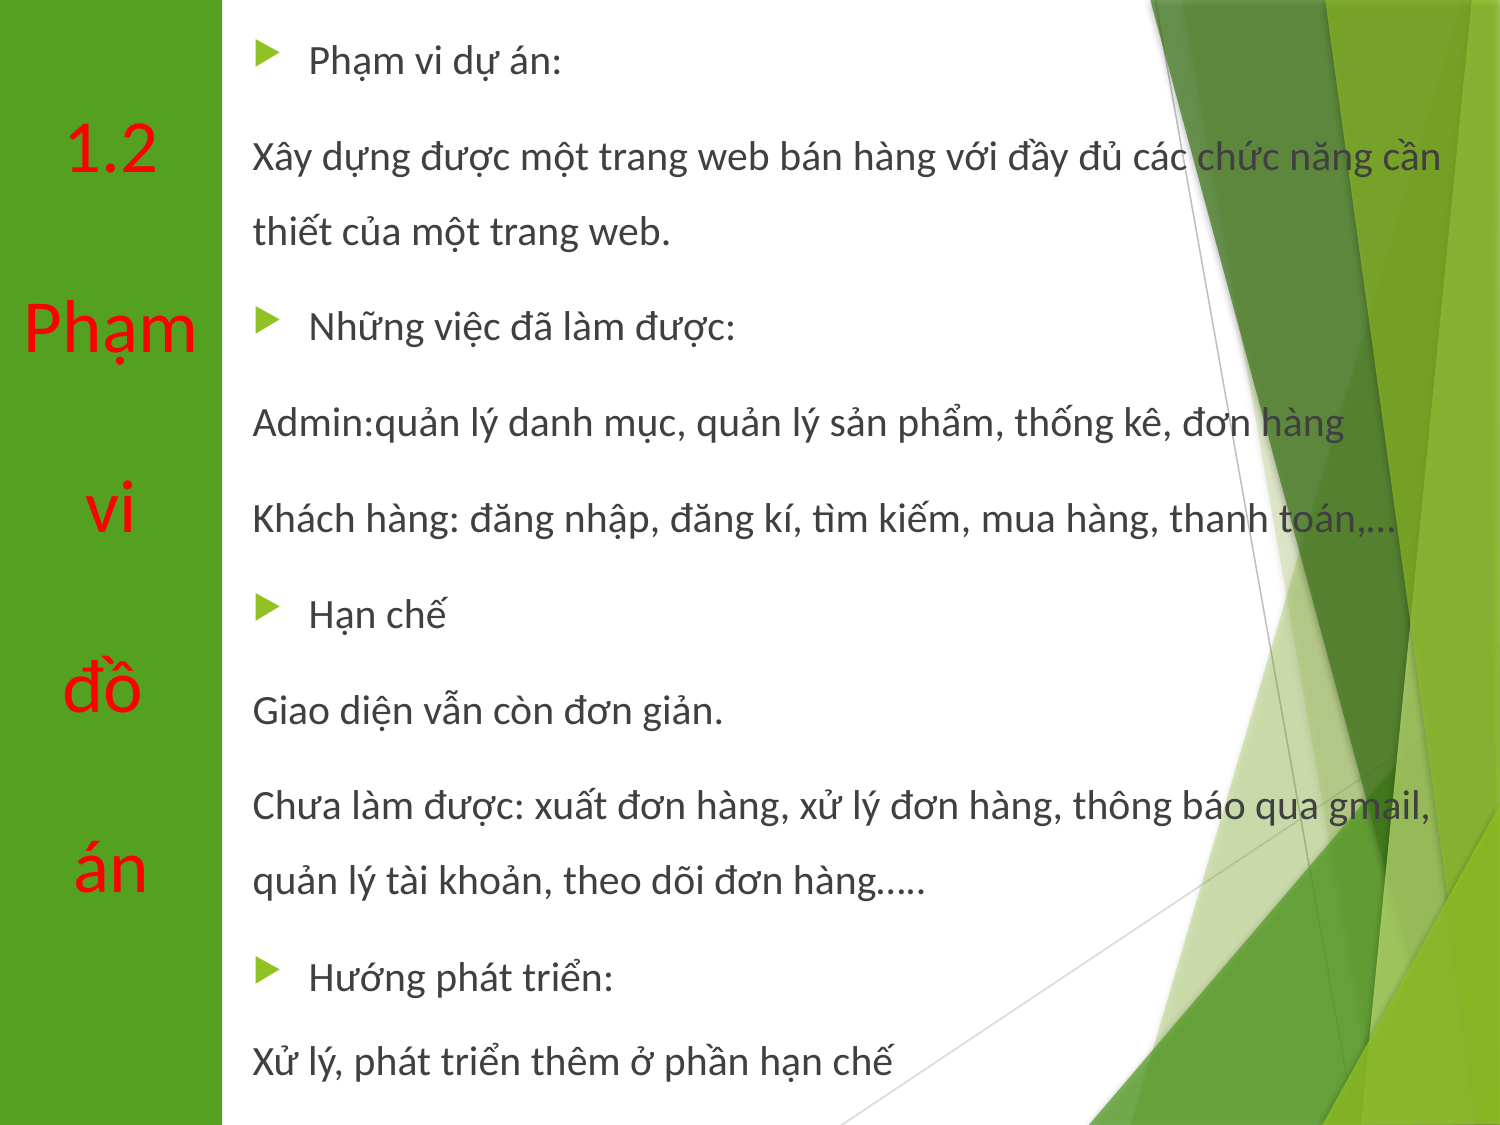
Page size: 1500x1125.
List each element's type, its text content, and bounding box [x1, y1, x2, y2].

title 1.2 Phạm vi đồ án [0, 0, 223, 1125]
list Phạm vi dự án: Xây dựng được một trang web bán hàng với đầy đủ các chức năng cần thiết của một trang web. Những việc đã làm được: Admin:quản lý danh mục, quản lý sản phẩm, thống kê, đơn hàng Khách hàng: đăng nhập, đăng kí, tìm kiếm, mua hàng, thanh toán,… Hạn chế Giao diện vẫn còn đơn giản. Chưa làm được: xuất đơn hàng, xử lý đơn hàng, thông báo qua gmail, quản lý tài khoản, theo dõi đơn hàng….. Hướng phát triển: Xử lý, phát triển thêm ở phần hạn chế [237, 0, 1500, 1125]
